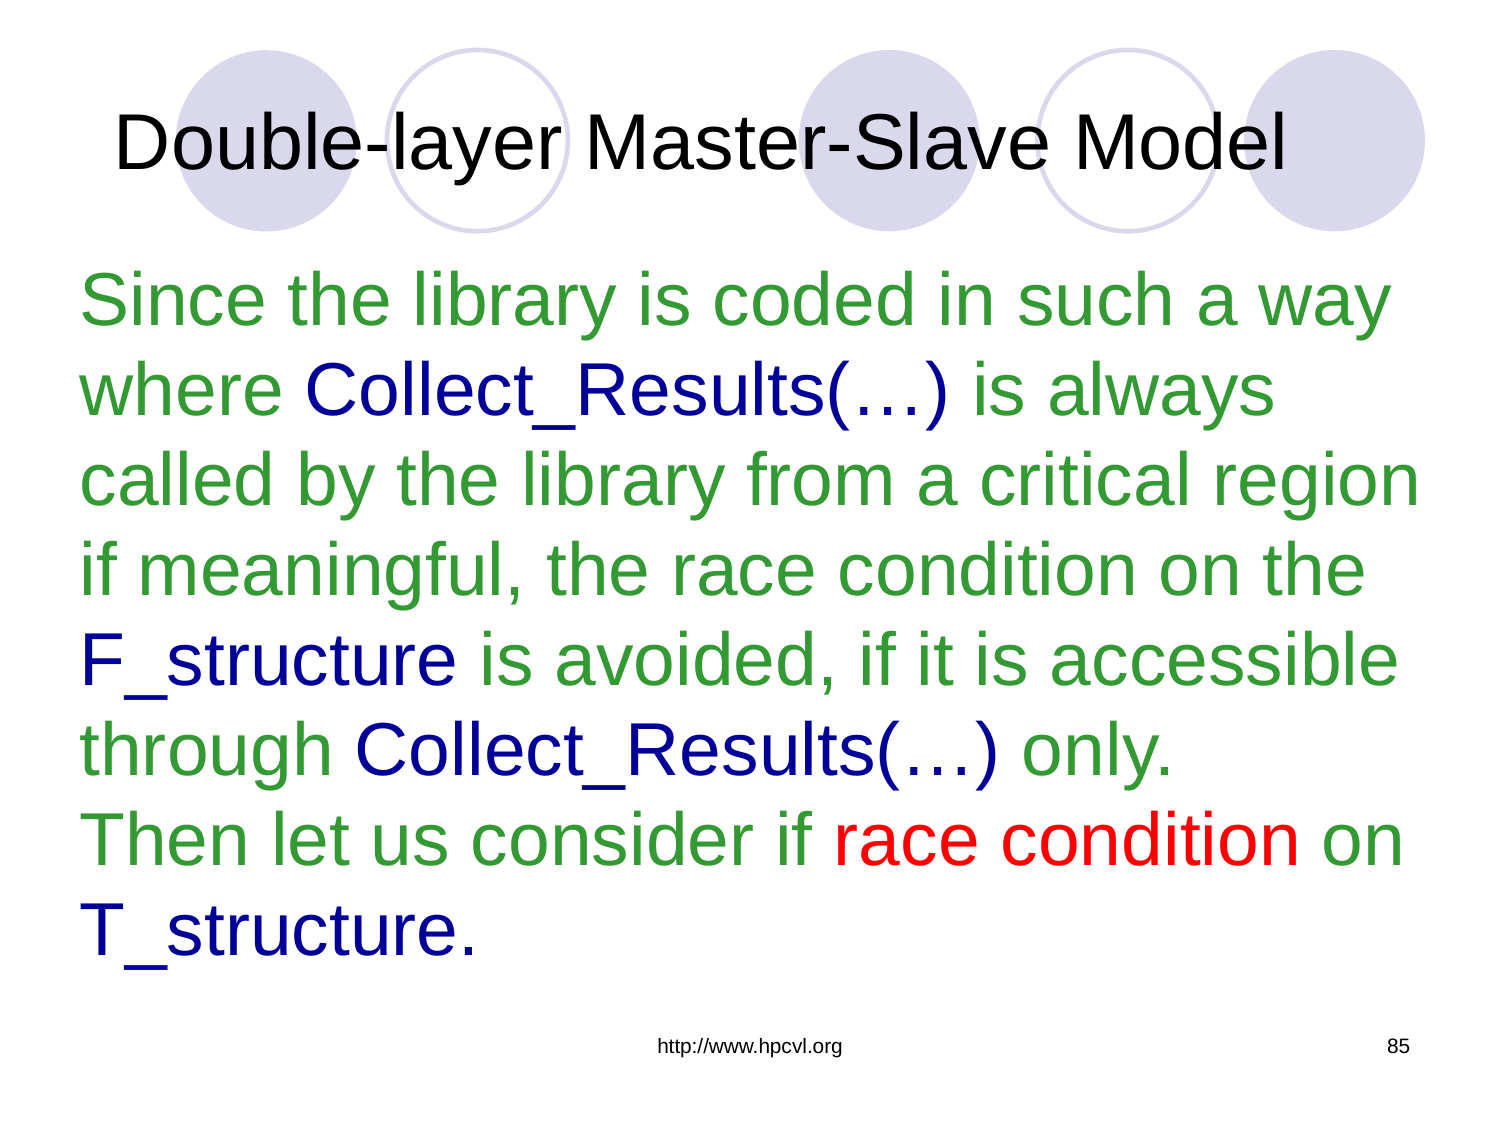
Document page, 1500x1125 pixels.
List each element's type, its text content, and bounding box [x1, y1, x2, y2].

footer http://www.hpcvl.org [512, 1025, 988, 1100]
title Double-layer Master-Slave Model [76, 44, 1377, 232]
text_box Since the library is coded in such a way where Collect_Results(…) is always called by the library from a critical region if meaningful, the race condition on the F_structure is avoided, if it is accessible through Collect_Results(…) only. Then let us consider if race condition on T_structure. [64, 243, 1471, 979]
slide_number 85 [1074, 1025, 1425, 1100]
